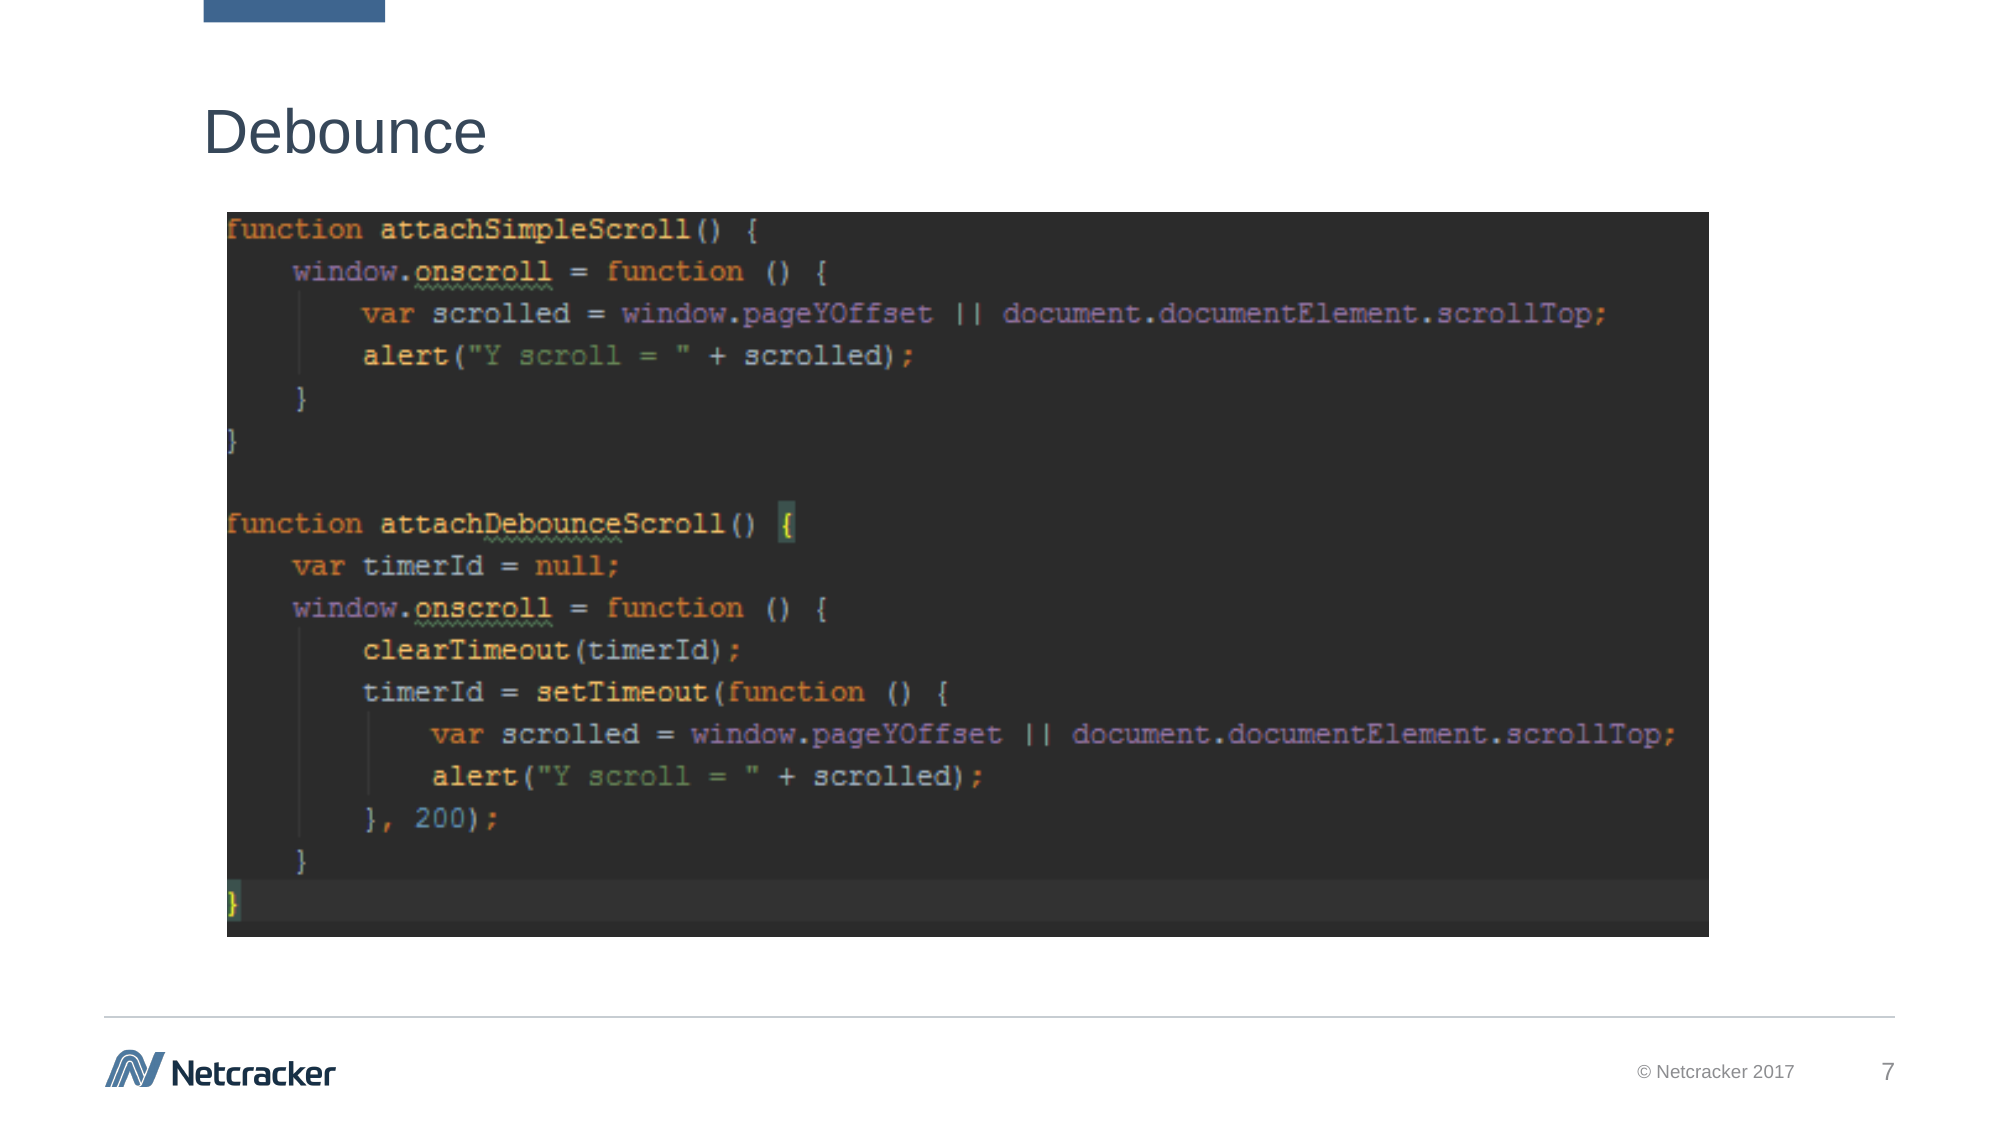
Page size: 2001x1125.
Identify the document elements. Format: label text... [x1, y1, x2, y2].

picture [227, 212, 1709, 937]
picture [105, 1048, 336, 1087]
title Debounce [203, 97, 1796, 170]
